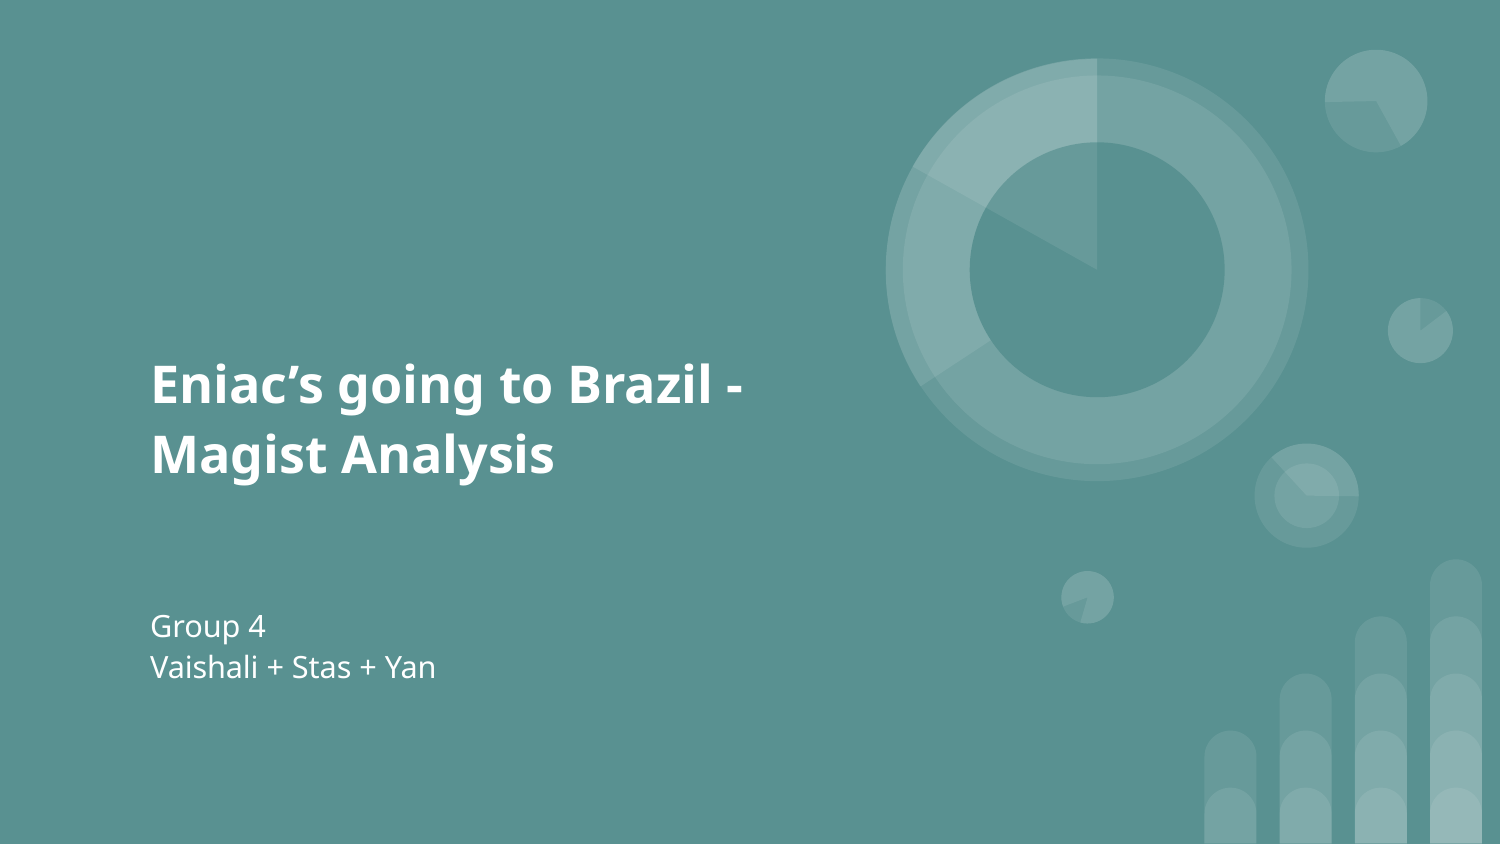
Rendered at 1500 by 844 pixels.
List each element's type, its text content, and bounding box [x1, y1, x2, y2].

title Eniac’s going to Brazil - Magist Analysis [135, 264, 834, 572]
subtitle Group 4 Vaishali + Stas + Yan [135, 589, 834, 704]
